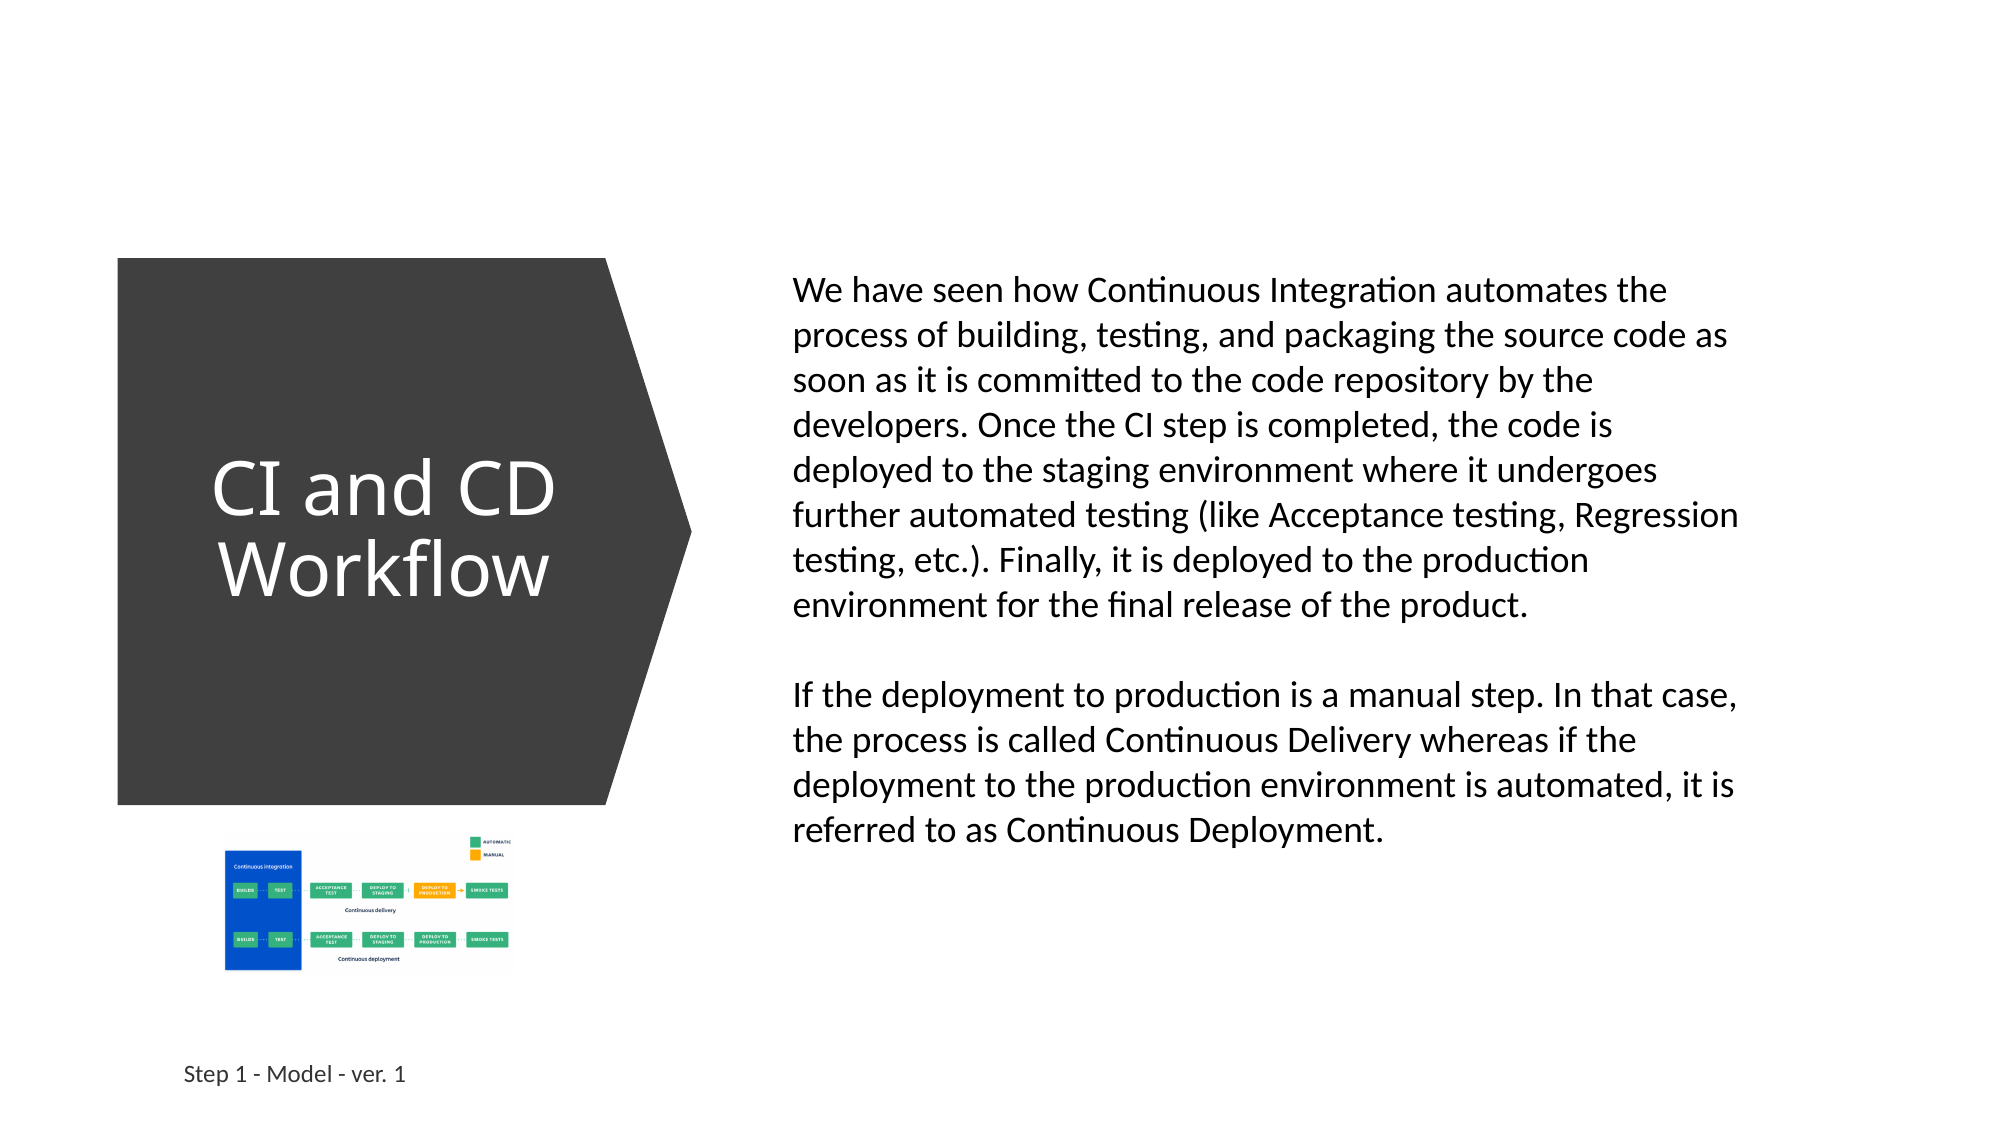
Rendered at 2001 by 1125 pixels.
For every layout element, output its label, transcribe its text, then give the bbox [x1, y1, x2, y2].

text_box [116, 257, 693, 807]
text_box We have seen how Continuous Integration automates the process of building, testing, and packaging the source code as soon as it is committed to the code repository by the developers. Once the CI step is completed, the code is deployed to the staging environment where it undergoes further automated testing (like Acceptance testing, Regression testing, etc.). Finally, it is deployed to the production environment for the final release of the product. If the deployment to production is a manual step. In that case, the process is called Continuous Delivery whereas if the deployment to the production environment is automated, it is referred to as Continuous Deployment. [777, 258, 1778, 858]
footer Step 1 - Model - ver. 1 [168, 1042, 1188, 1103]
title CI and CD Workflow [168, 322, 601, 741]
picture [222, 832, 515, 974]
